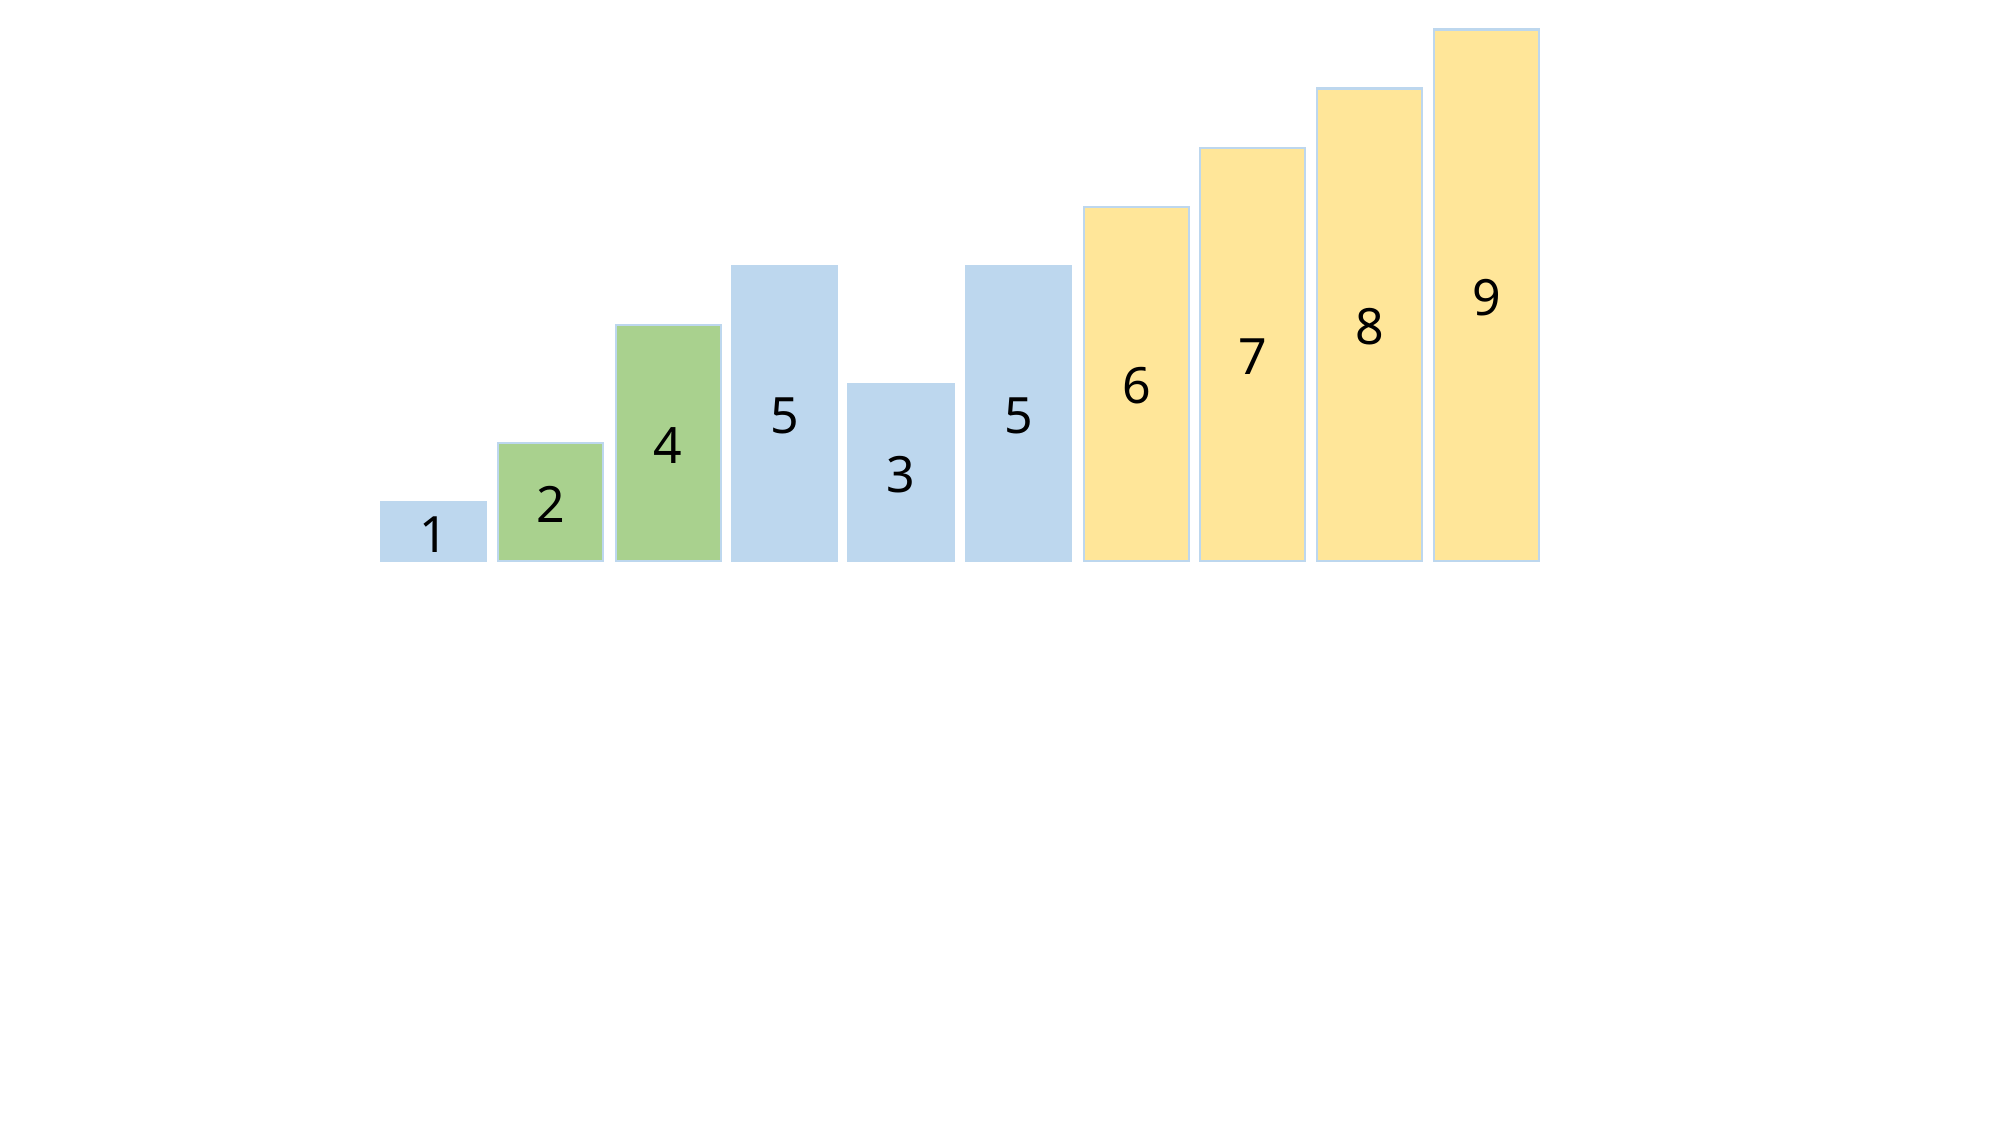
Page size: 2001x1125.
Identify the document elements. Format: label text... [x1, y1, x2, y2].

text_box 5 [965, 265, 1072, 562]
text_box 5 [731, 265, 838, 562]
text_box 9 [1433, 28, 1540, 562]
text_box 6 [1083, 206, 1190, 562]
text_box 7 [1199, 147, 1306, 562]
text_box 2 [497, 442, 604, 562]
text_box 3 [847, 383, 955, 562]
text_box 8 [1316, 87, 1423, 562]
text_box 1 [380, 501, 487, 562]
text_box 4 [615, 324, 722, 562]
